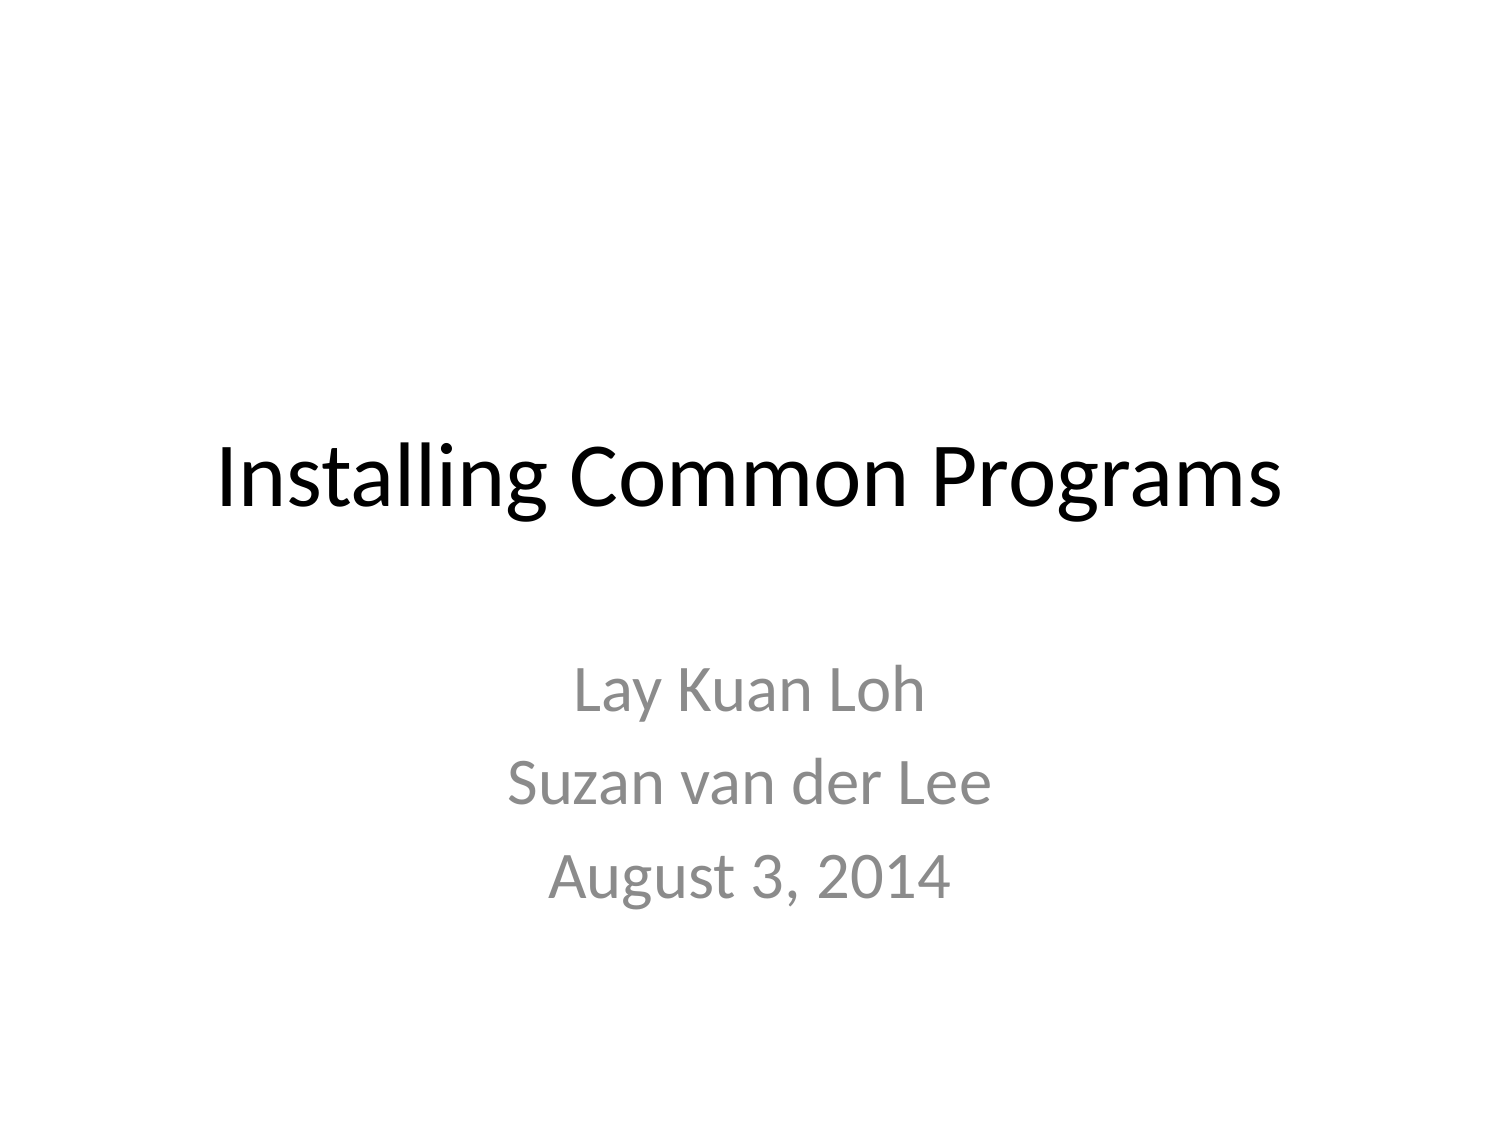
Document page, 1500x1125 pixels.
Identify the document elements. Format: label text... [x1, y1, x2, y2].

subtitle Lay Kuan Loh Suzan van der Lee August 3, 2014 [225, 637, 1275, 925]
title Installing Common Programs [112, 349, 1388, 591]
